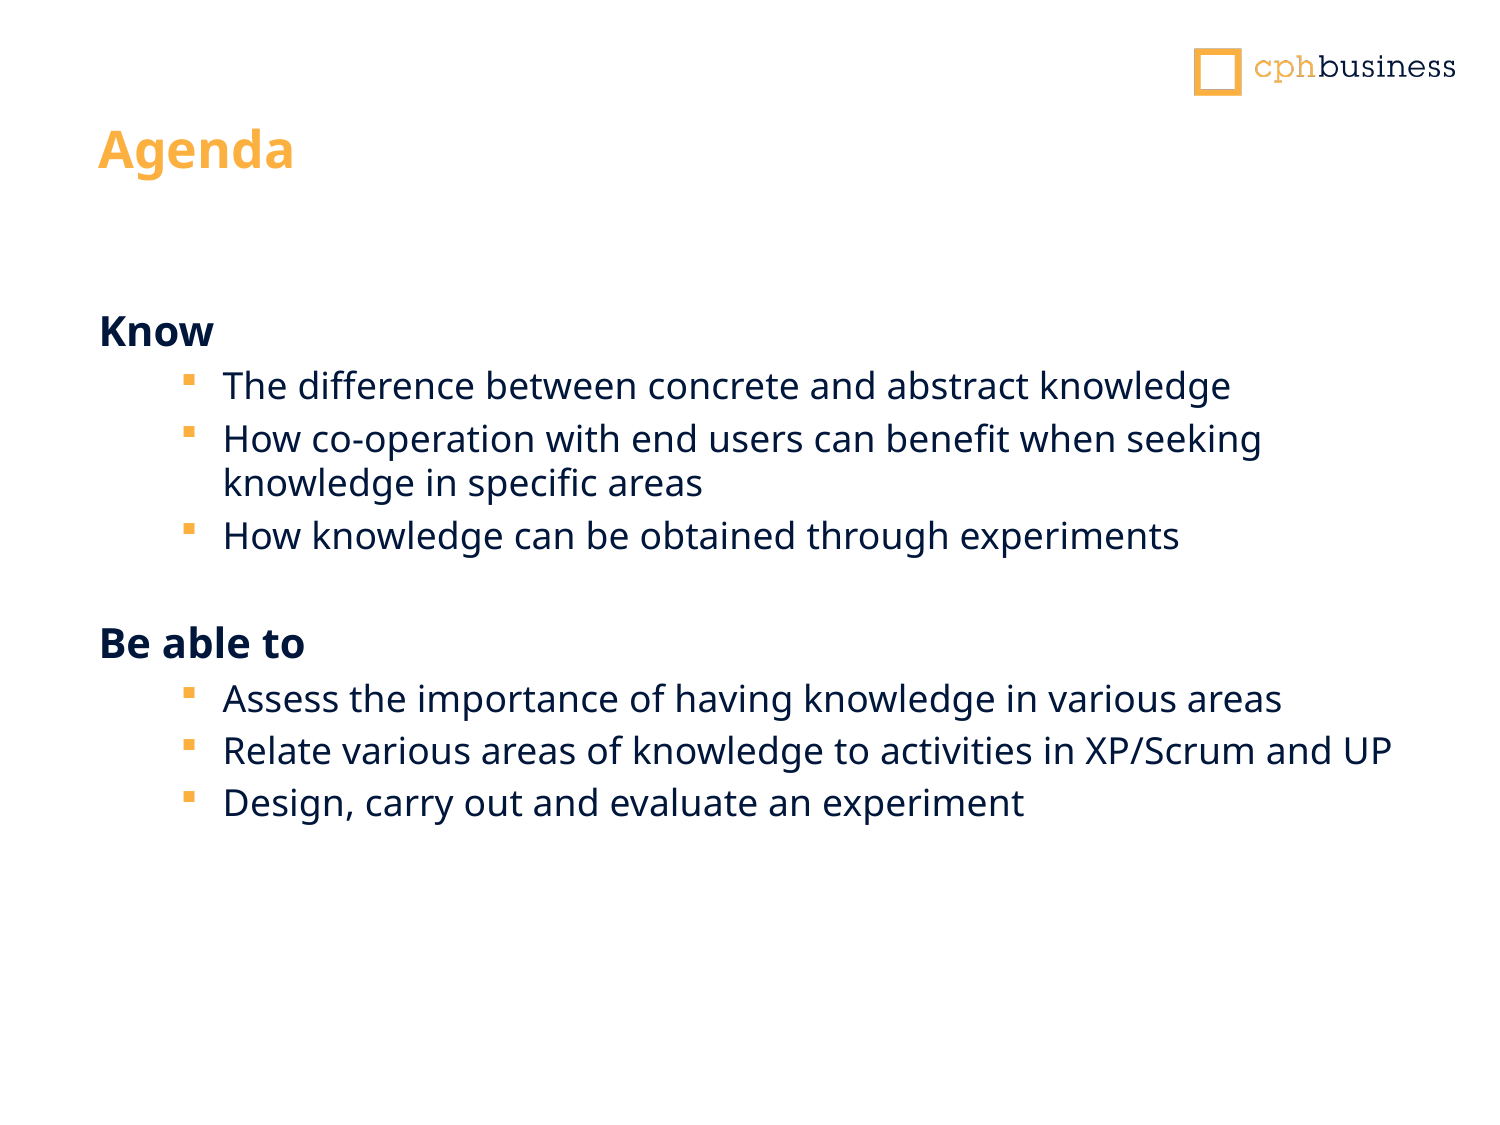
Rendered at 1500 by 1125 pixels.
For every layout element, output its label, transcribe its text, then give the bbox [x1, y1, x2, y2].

list Agenda [83, 109, 1411, 297]
picture [1147, 1, 1500, 143]
list Know The difference between concrete and abstract knowledge How co-operation with end users can benefit when seeking knowledge in specific areas How knowledge can be obtained through experiments Be able to Assess the importance of having knowledge in various areas Relate various areas of knowledge to activities in XP/Scrum and UP Design, carry out and evaluate an experiment [83, 297, 1411, 967]
